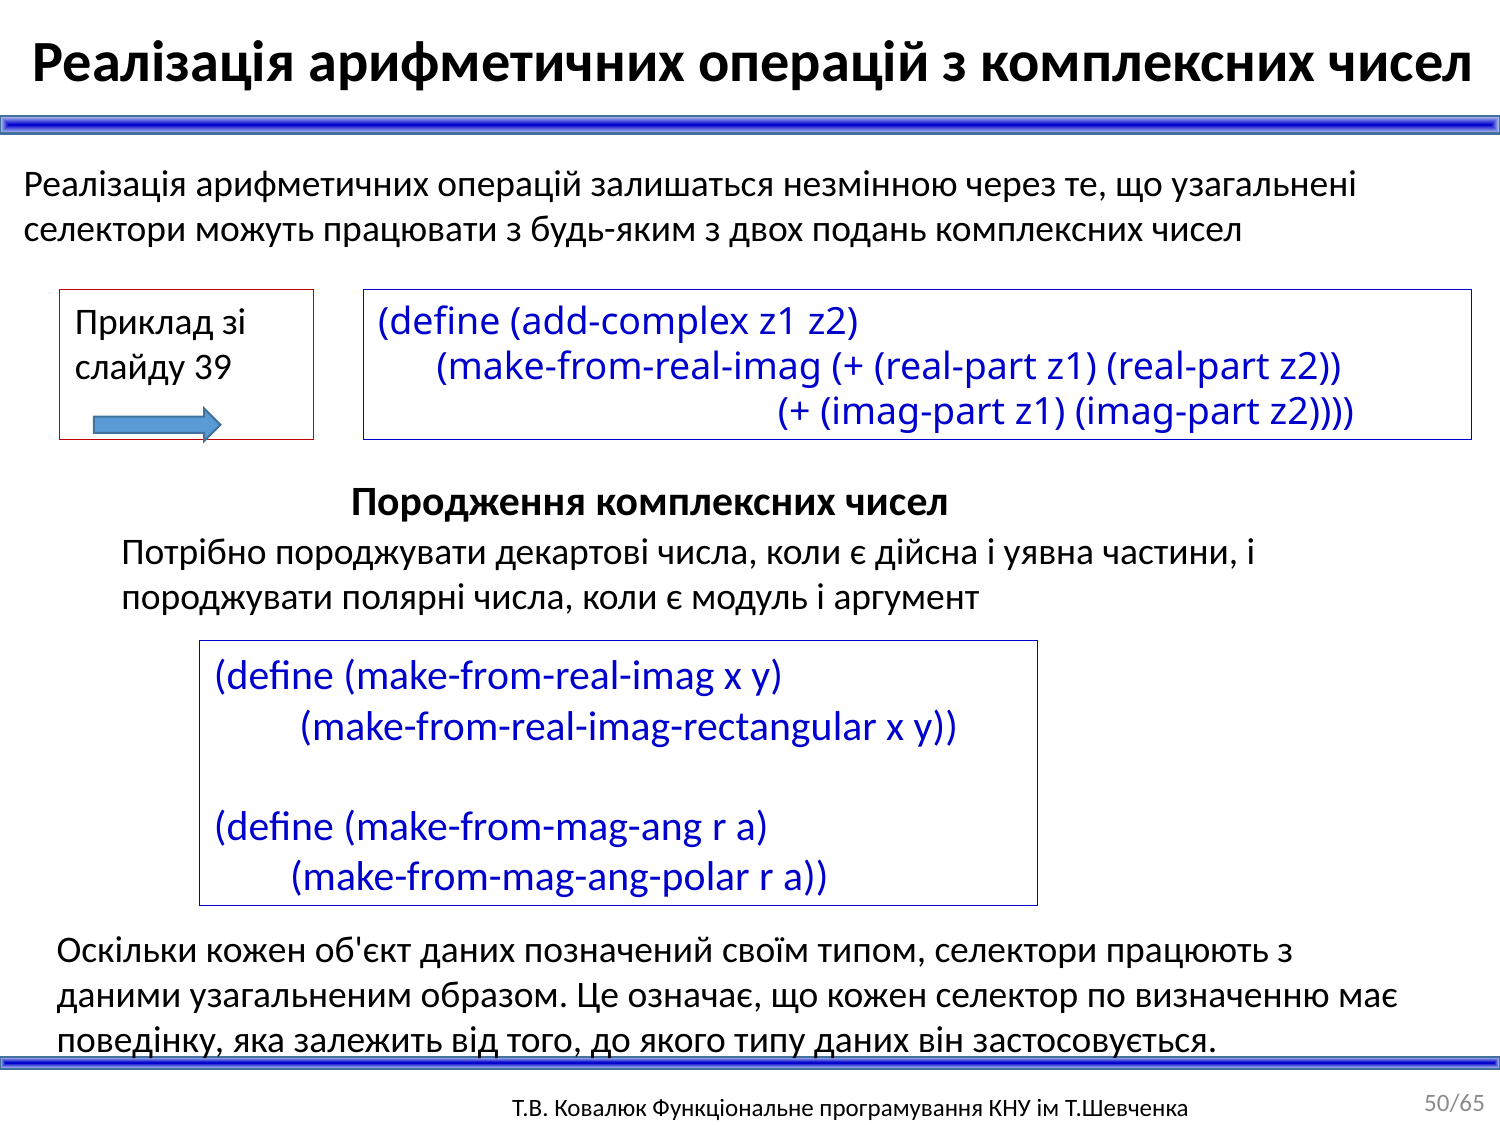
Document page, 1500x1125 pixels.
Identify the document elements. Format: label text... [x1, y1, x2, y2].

text_box (define (add-complex z1 z2) (make-from-real-imag (+ (real-part z1) (real-part z2)) (+ (imag-part z1) (imag-part z2)))) [363, 289, 1472, 440]
slide_number 50 [1396, 1077, 1500, 1125]
text_box [92, 405, 222, 444]
text_box Потрібно породжувати декартові числа, коли є дійсна і уявна частини, і породжувати полярні числа, коли є модуль і аргумент [106, 520, 1305, 625]
text_box (define (make-from-real-imag x y) (make-from-real-imag-rectangular x y)) (define (make-from-mag-ang r a) (make-from-mag-ang-polar r a)) [199, 640, 1038, 906]
text_box Реалізація арифметичних операцій залишаться незмінною через те, що узагальнені селектори можуть працювати з будь-яким з двох подань комплексних чисел [8, 151, 1500, 256]
text_box Приклад зі слайду 39 [59, 289, 314, 440]
text_box Реалізація арифметичних операцій з комплексних чисел [17, 15, 1490, 101]
text_box Породження комплексних чисел [336, 465, 965, 520]
text_box Оскільки кожен об'єкт даних позначений своїм типом, селектори працюють з даними узагальненим образом. Це означає, що кожен селектор по визначенню має поведінку, яка залежить від того, до якого типу даних він застосовується. [41, 917, 1430, 1067]
